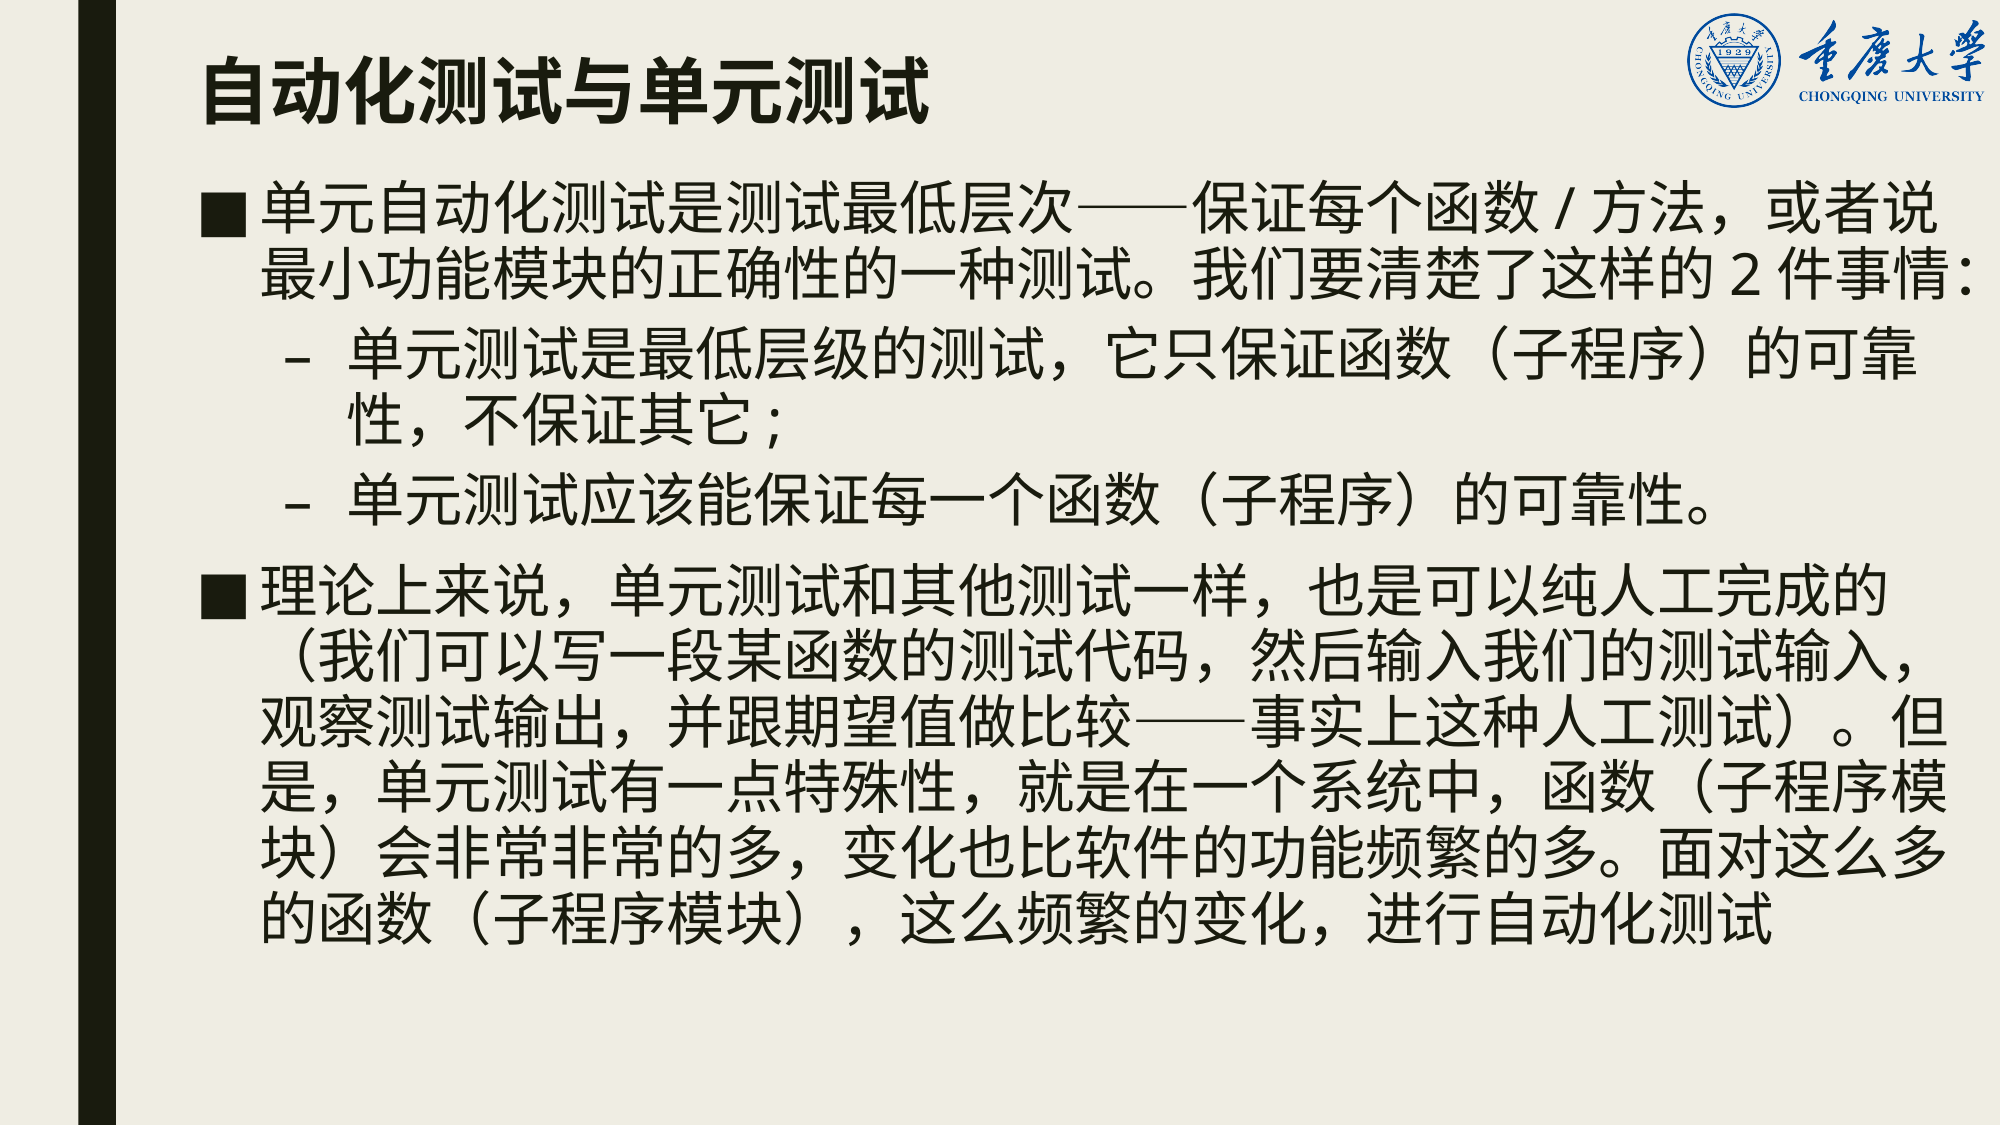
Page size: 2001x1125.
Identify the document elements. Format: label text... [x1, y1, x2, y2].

title 自动化测试与单元测试 [181, 48, 1757, 142]
picture [1687, 13, 1985, 108]
list 单元自动化测试是测试最低层次——保证每个函数/方法，或者说最小功能模块的正确性的一种测试。我们要清楚了这样的2件事情： 单元测试是最低层级的测试，它只保证函数（子程序）的可靠性，不保证其它; 单元测试应该能保证每一个函数（子程序）的可靠性。 理论上来说，单元测试和其他测试一样，也是可以纯人工完成的（我们可以写一段某函数的测试代码，然后输入我们的测试输入，观察测试输出，并跟期望值做比较——事实上这种人工测试）。但是，单元测试有一点特殊性，就是在一个系统中，函数（子程序模块）会非常非常的多，变化也比软件的功能频繁的多。面对这么多的函数（子程序模块），这么频繁的变化，进行自动化测试 [181, 169, 1979, 1077]
